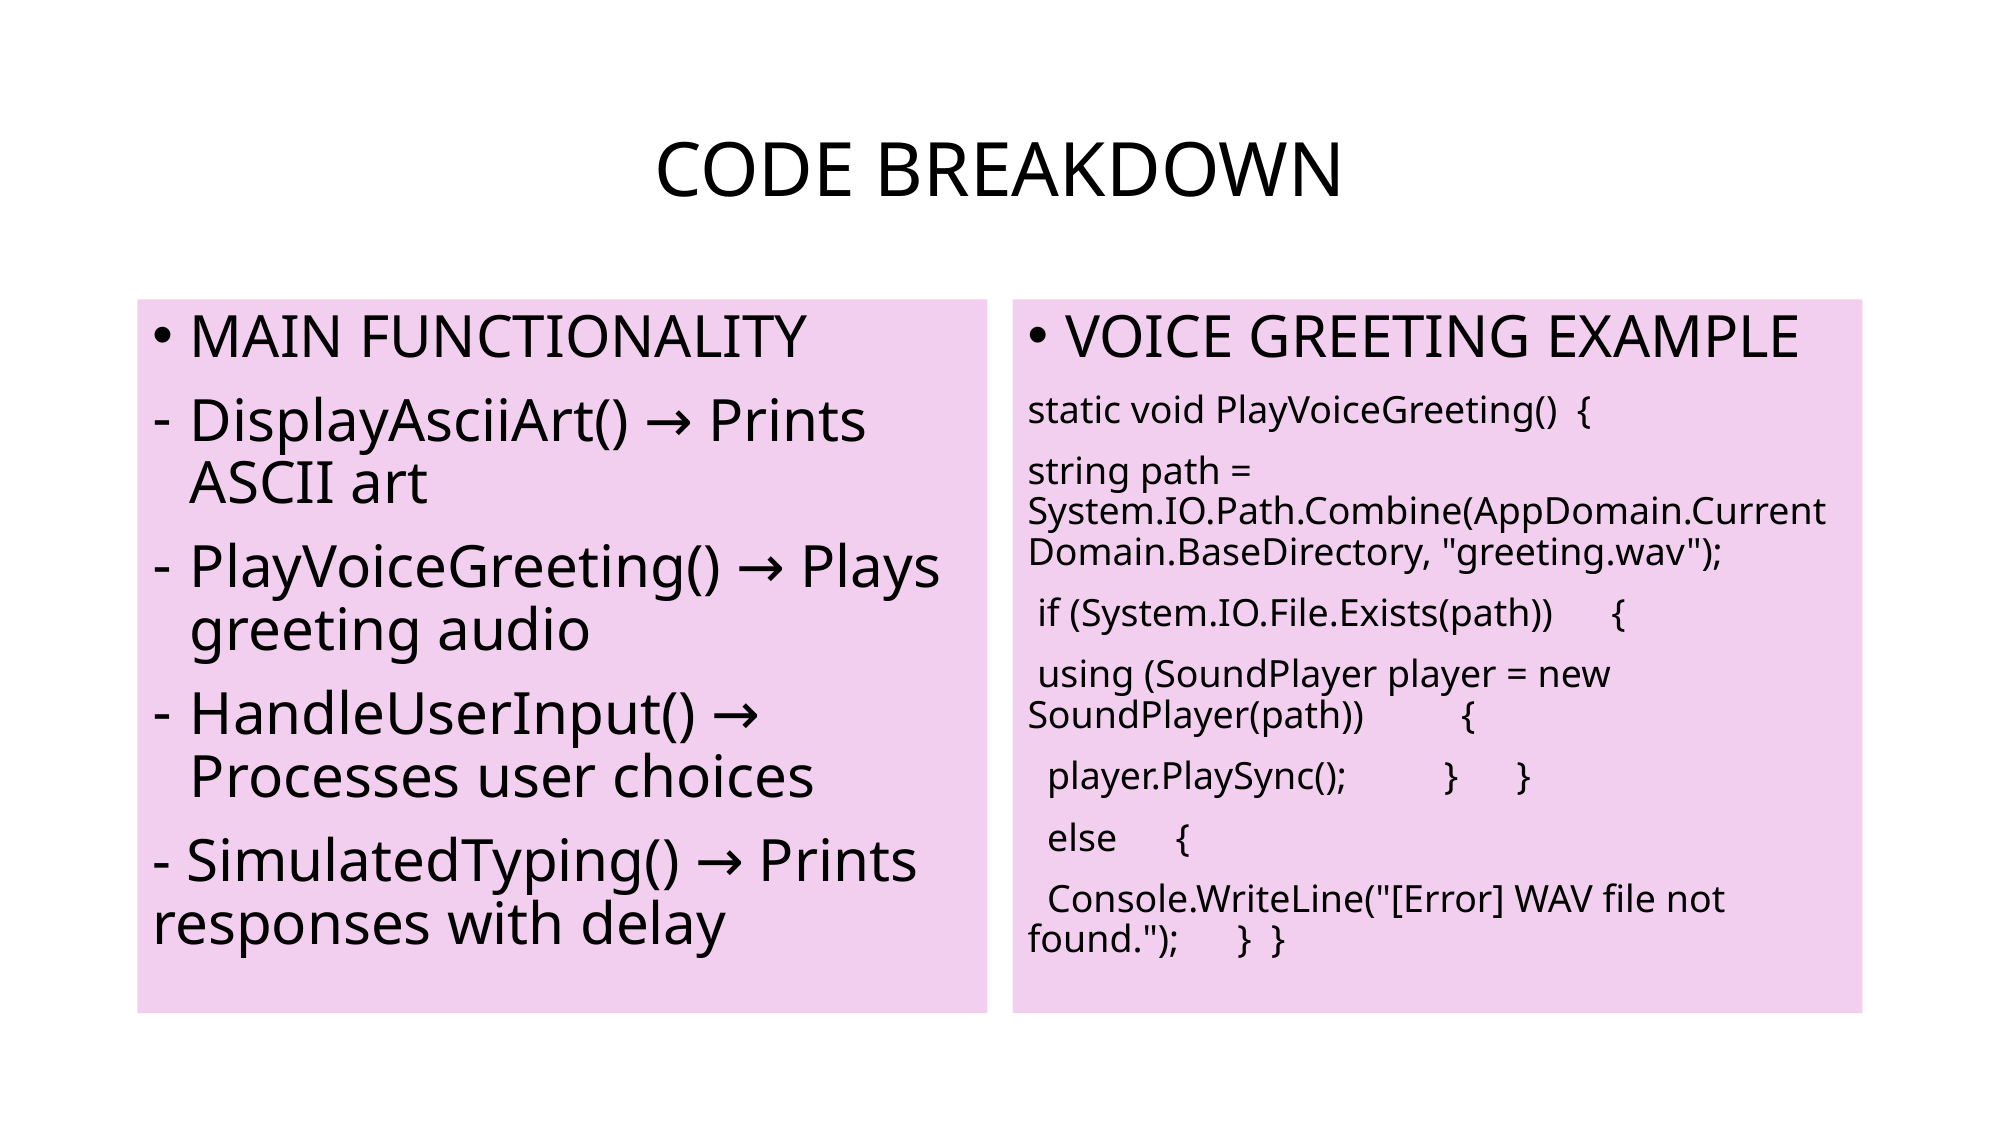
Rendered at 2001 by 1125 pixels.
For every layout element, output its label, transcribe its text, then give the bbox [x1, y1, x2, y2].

list MAIN FUNCTIONALITY DisplayAsciiArt() → Prints ASCII art PlayVoiceGreeting() → Plays greeting audio HandleUserInput() → Processes user choices - SimulatedTyping() → Prints responses with delay [137, 299, 988, 1014]
list VOICE GREETING EXAMPLE static void PlayVoiceGreeting() { string path = System.IO.Path.Combine(AppDomain.CurrentDomain.BaseDirectory, "greeting.wav"); if (System.IO.File.Exists(path)) { using (SoundPlayer player = new SoundPlayer(path)) { player.PlaySync(); } } else { Console.WriteLine("[Error] WAV file not found."); } } [1012, 299, 1863, 1014]
title CODE BREAKDOWN [137, 59, 1863, 278]
